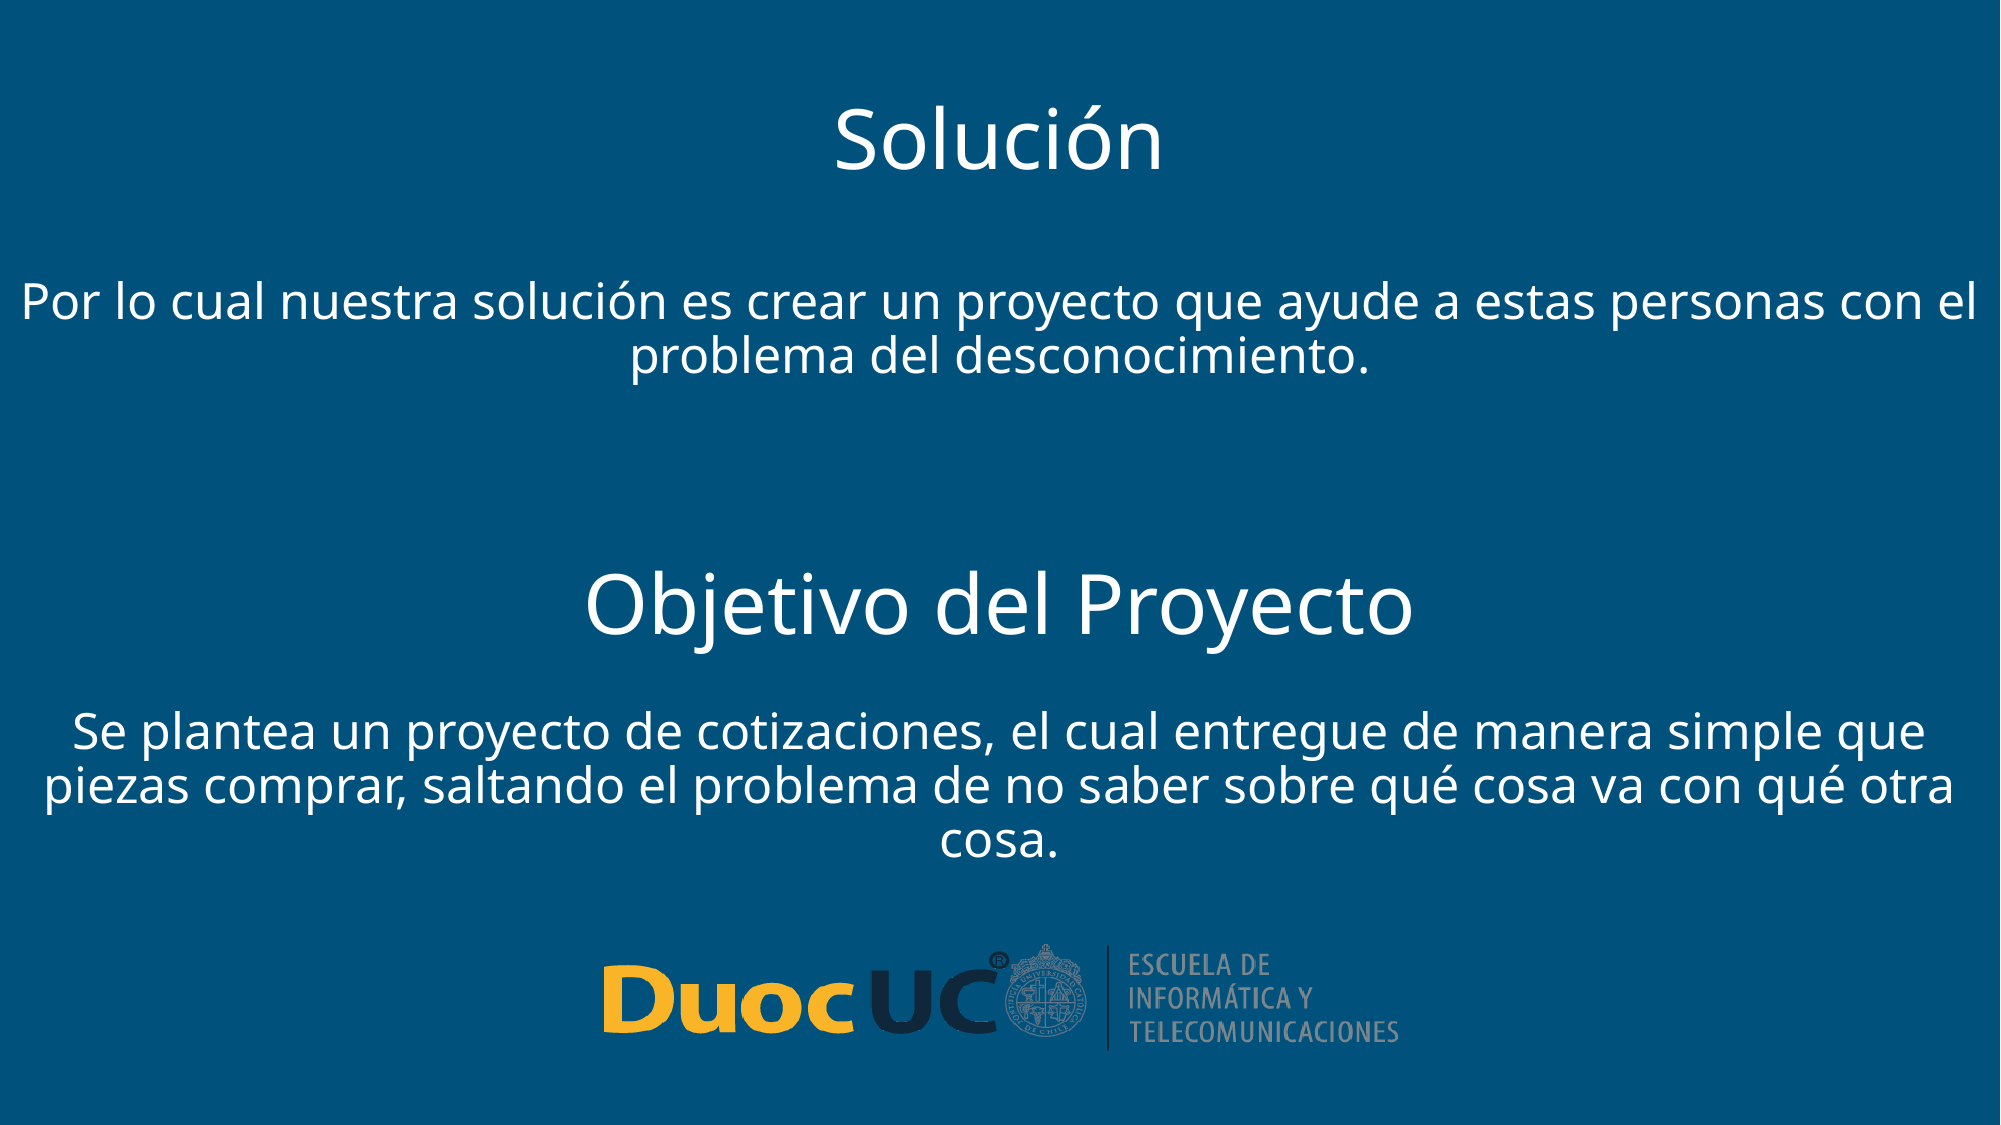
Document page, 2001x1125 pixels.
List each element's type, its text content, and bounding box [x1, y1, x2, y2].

picture [1157, 954, 1168, 975]
picture [742, 983, 801, 1033]
picture [990, 952, 1009, 968]
picture [986, 744, 992, 755]
picture [1226, 986, 1237, 1008]
picture [836, 722, 854, 749]
picture [1342, 1022, 1352, 1042]
picture [966, 830, 990, 857]
picture [1282, 765, 1304, 803]
picture [1230, 1022, 1235, 1041]
picture [935, 765, 958, 803]
picture [599, 776, 622, 803]
picture [1033, 1007, 1045, 1024]
picture [641, 776, 663, 803]
picture [1190, 954, 1200, 974]
picture [1284, 1022, 1295, 1042]
picture [599, 723, 608, 748]
picture [1173, 1022, 1182, 1041]
picture [1081, 776, 1099, 803]
picture [1375, 1022, 1384, 1041]
picture [1169, 988, 1182, 1008]
picture [783, 723, 802, 748]
title Solución Por lo cual nuestra solución es crear un proyecto que ayude a estas personas con el problema del desconocimiento. Objetivo del Proyecto Se plantea un proyecto de cotizaciones, el cual entregue de manera simple que piezas comprar, saltando el problema de no saber sobre qué cosa va con qué otra cosa. [0, 103, 2000, 916]
picture [1092, 723, 1114, 749]
picture [1243, 954, 1255, 974]
picture [1131, 954, 1139, 974]
picture [1038, 776, 1062, 803]
picture [1301, 722, 1324, 760]
picture [1146, 988, 1150, 1008]
picture [1011, 951, 1081, 983]
picture [1217, 954, 1230, 974]
picture [1218, 1022, 1225, 1041]
picture [894, 776, 915, 803]
picture [1138, 988, 1145, 1008]
picture [1260, 954, 1268, 974]
picture [905, 722, 926, 748]
picture [1277, 995, 1290, 1008]
picture [1300, 988, 1308, 1008]
picture [808, 722, 829, 749]
picture [1143, 954, 1153, 974]
picture [605, 966, 673, 1032]
picture [1364, 1022, 1369, 1041]
picture [1187, 988, 1198, 1008]
picture [1313, 776, 1327, 802]
picture [745, 776, 769, 803]
picture [1262, 988, 1273, 1008]
picture [997, 830, 1015, 857]
picture [1135, 765, 1157, 803]
picture [778, 765, 800, 803]
picture [1049, 992, 1057, 1003]
picture [1021, 830, 1042, 857]
picture [1146, 1022, 1154, 1041]
picture [697, 776, 719, 814]
picture [1020, 995, 1032, 1014]
picture [1316, 1022, 1326, 1040]
picture [699, 722, 717, 749]
picture [728, 776, 742, 802]
picture [1131, 1022, 1141, 1041]
picture [809, 983, 853, 1033]
picture [1176, 722, 1198, 749]
picture [1357, 1022, 1362, 1041]
picture [1239, 988, 1250, 1008]
picture [941, 970, 996, 1033]
picture [1009, 776, 1030, 802]
picture [1067, 722, 1085, 749]
picture [1389, 1022, 1396, 1030]
picture [1255, 722, 1269, 748]
picture [1206, 722, 1227, 748]
picture [934, 722, 956, 749]
picture [1204, 954, 1214, 974]
picture [1372, 776, 1395, 814]
picture [850, 776, 887, 802]
picture [1260, 1022, 1264, 1041]
picture [871, 971, 931, 1033]
picture [962, 722, 980, 749]
picture [1266, 1022, 1271, 1041]
picture [681, 985, 735, 1033]
picture [1106, 776, 1127, 803]
picture [1173, 954, 1184, 975]
picture [1250, 776, 1274, 803]
picture [1186, 1022, 1197, 1042]
picture [1331, 776, 1353, 803]
picture [1013, 722, 1035, 749]
picture [1030, 985, 1036, 993]
picture [1273, 722, 1295, 749]
picture [1242, 1022, 1253, 1042]
picture [1063, 989, 1072, 1000]
picture [820, 776, 842, 803]
picture [1233, 717, 1248, 749]
picture [1194, 776, 1208, 802]
picture [1226, 776, 1244, 803]
picture [723, 722, 747, 749]
picture [627, 711, 650, 749]
picture [966, 776, 988, 803]
picture [1203, 988, 1214, 1008]
picture [1299, 1022, 1312, 1041]
picture [942, 830, 960, 857]
picture [873, 722, 897, 749]
picture [751, 717, 766, 749]
picture [1156, 988, 1165, 1008]
picture [1020, 988, 1027, 995]
picture [1122, 722, 1143, 749]
picture [1200, 1022, 1213, 1039]
picture [1363, 722, 1385, 749]
picture [1164, 776, 1186, 803]
picture [1333, 723, 1355, 749]
picture [658, 722, 680, 749]
picture [1159, 1022, 1168, 1041]
picture [1215, 988, 1220, 1008]
